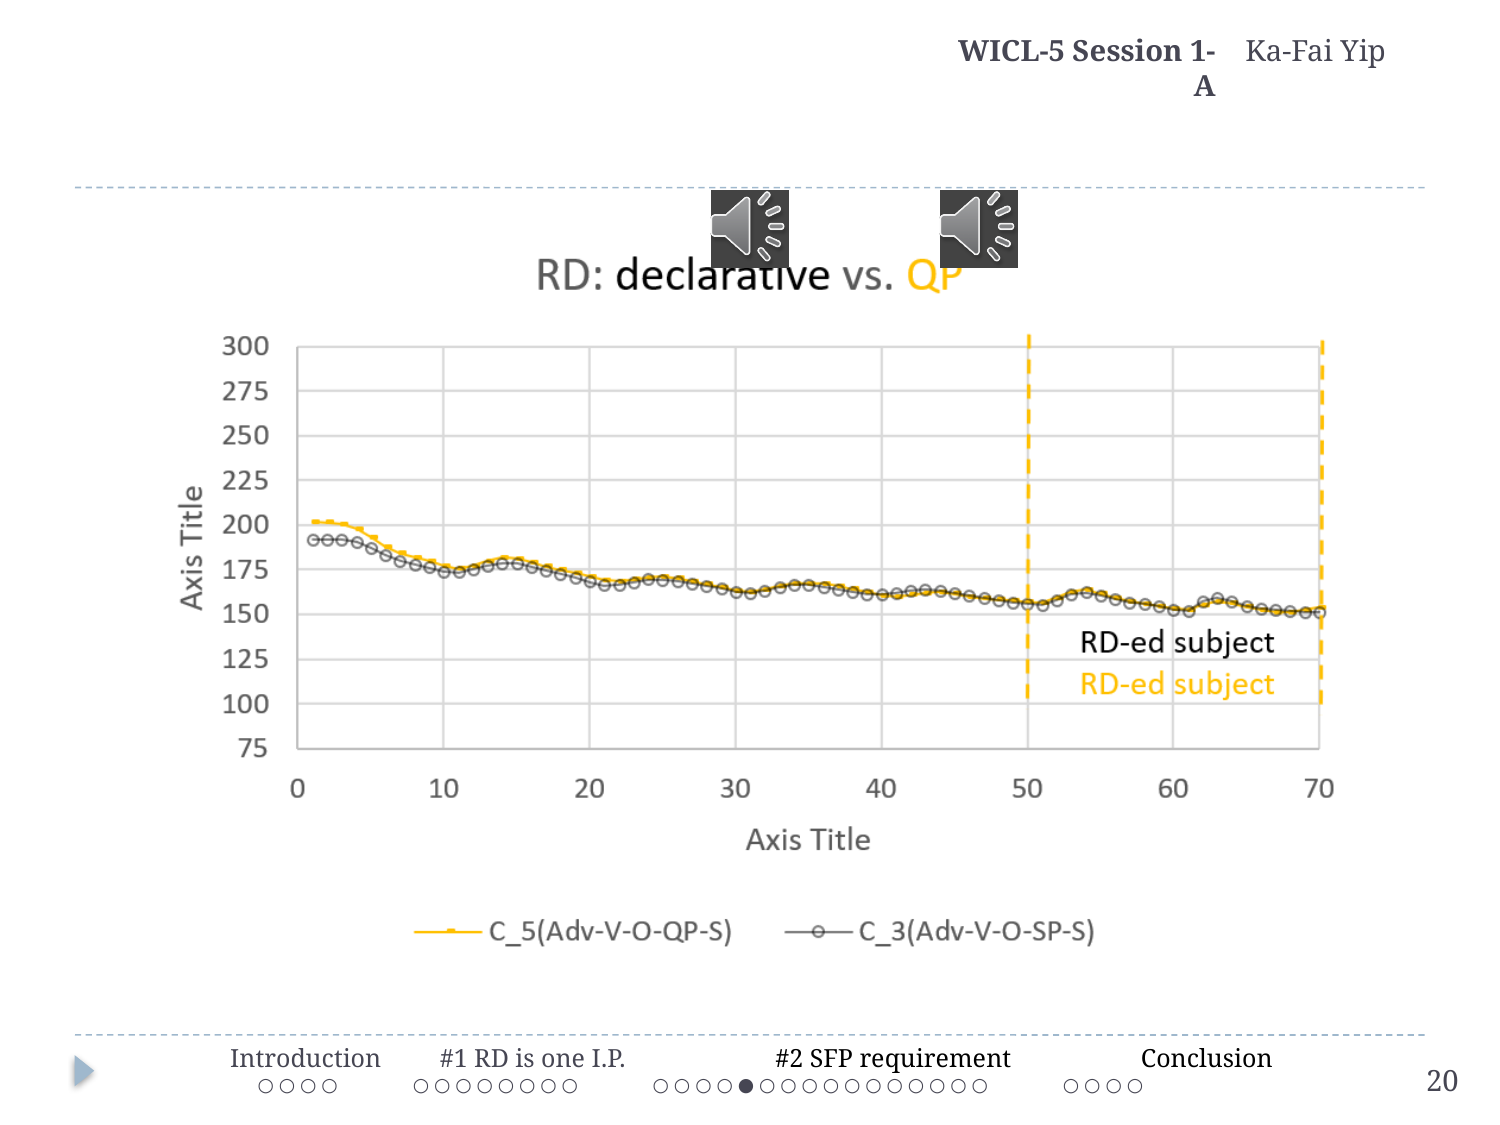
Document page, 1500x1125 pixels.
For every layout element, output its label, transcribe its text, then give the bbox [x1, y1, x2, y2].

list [938, 188, 1020, 270]
text_box Introduction #1 RD is one I.P. #2 SFP requirement Conclusion ○ ○ ○ ○ ○ ○ ○ ○ ○ ○ ○ ○ ○ ○ ○ ○ ● ○ ○ ○ ○ ○ ○ ○ ○ ○ ○ ○ ○ ○ ○ ○ [182, 1035, 1353, 1118]
slide_number 20 [1411, 1055, 1483, 1116]
slide_number Ka-Fai Yip [1231, 24, 1420, 85]
picture [131, 188, 1369, 981]
footer WICL-5 Session 1-A [927, 24, 1231, 85]
